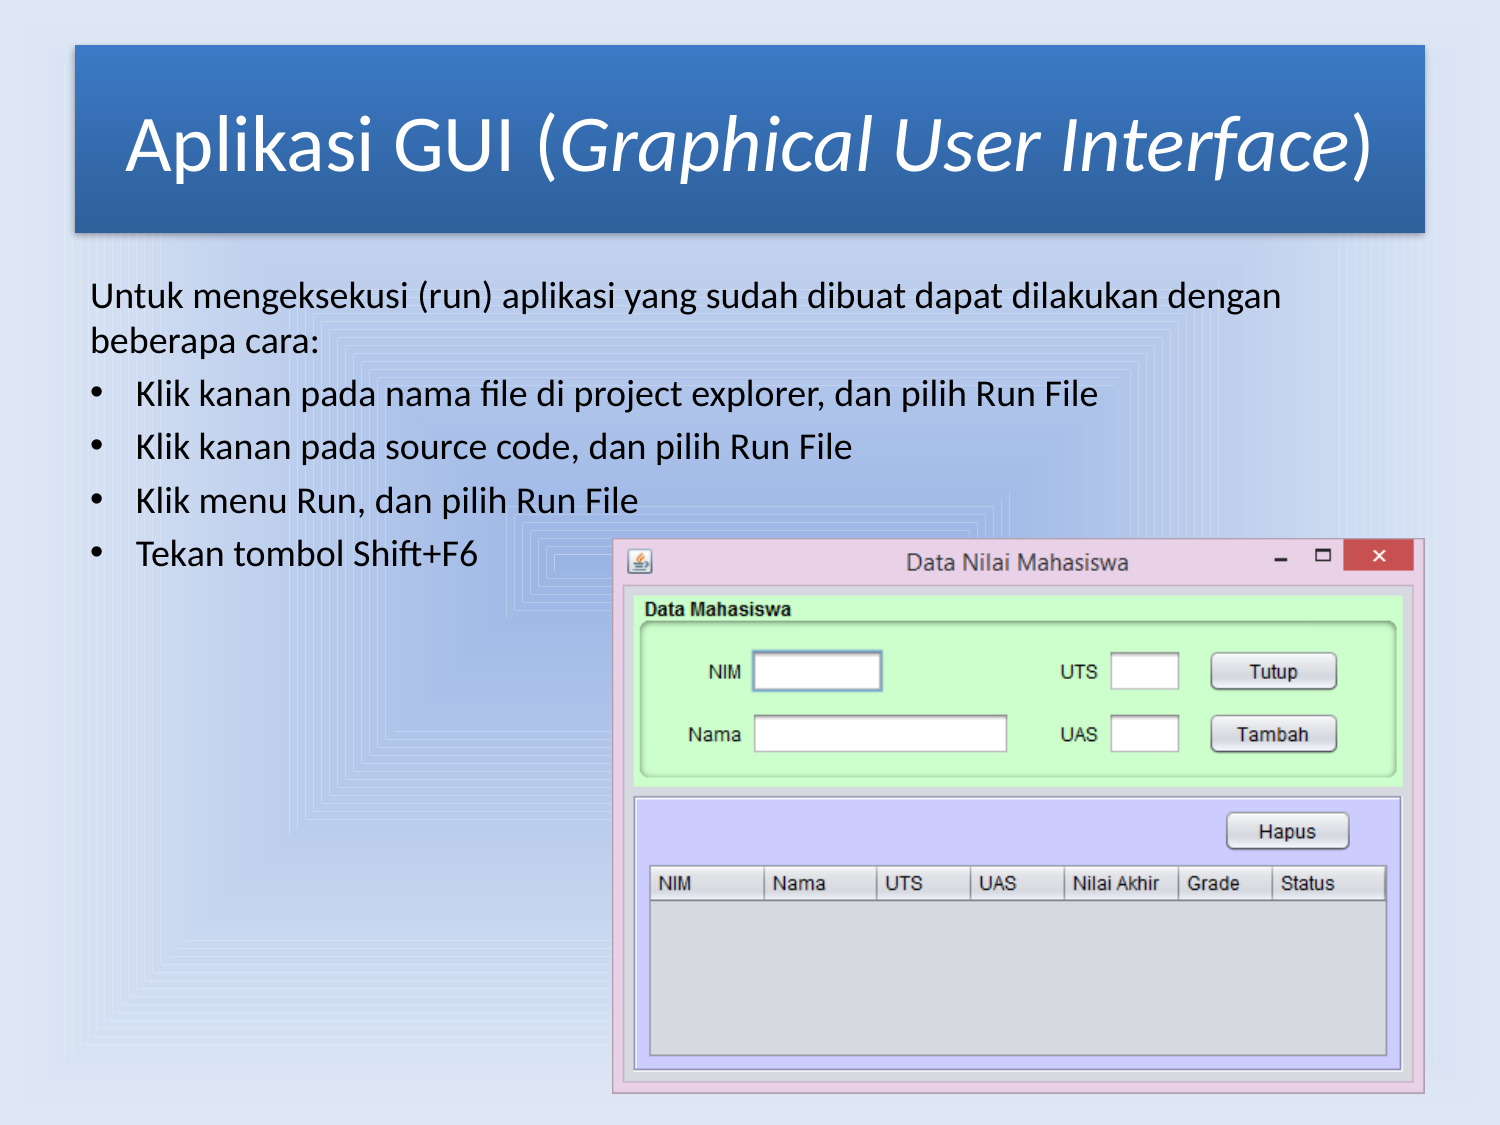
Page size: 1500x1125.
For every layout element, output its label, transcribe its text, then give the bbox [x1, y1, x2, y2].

picture [612, 538, 1426, 1094]
list Untuk mengeksekusi (run) aplikasi yang sudah dibuat dapat dilakukan dengan beberapa cara: Klik kanan pada nama file di project explorer, dan pilih Run File Klik kanan pada source code, dan pilih Run File Klik menu Run, dan pilih Run File Tekan tombol Shift+F6 [75, 262, 1425, 587]
title Aplikasi GUI (Graphical User Interface) [75, 45, 1425, 233]
